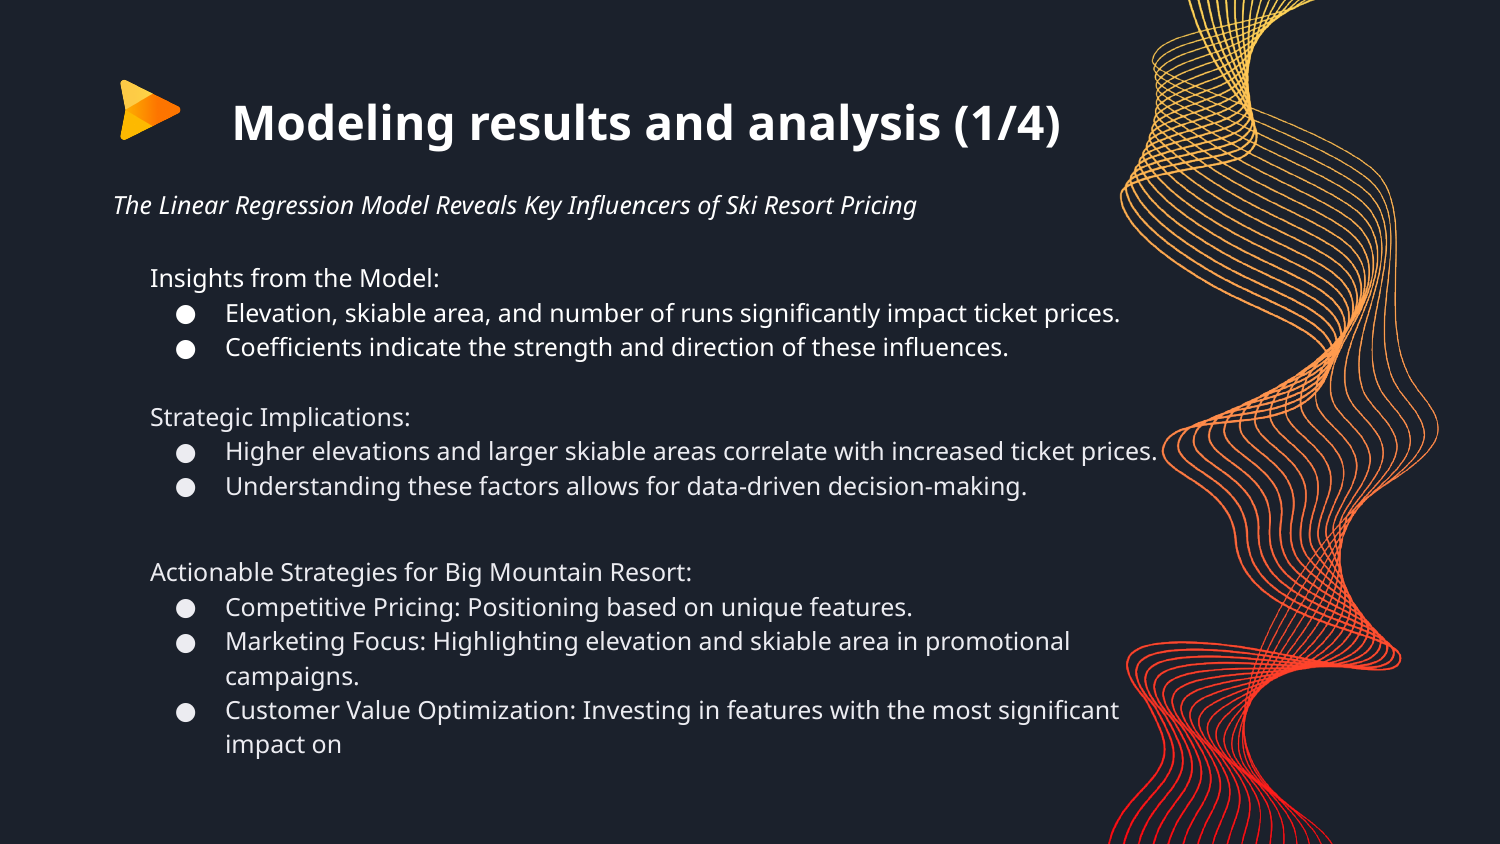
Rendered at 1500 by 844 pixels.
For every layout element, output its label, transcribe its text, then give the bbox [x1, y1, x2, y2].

text_box Insights from the Model: Elevation, skiable area, and number of runs significantly impact ticket prices. Coefficients indicate the strength and direction of these influences. [135, 243, 1264, 377]
text_box Actionable Strategies for Big Mountain Resort: Competitive Pricing: Positioning based on unique features. Marketing Focus: Highlighting elevation and skiable area in promotional campaigns. Customer Value Optimization: Investing in features with the most significant impact on [135, 537, 1164, 774]
text_box The Linear Regression Model Reveals Key Influencers of Ski Resort Pricing [97, 174, 1127, 235]
text_box Strategic Implications: Higher elevations and larger skiable areas correlate with increased ticket prices. Understanding these factors allows for data-driven decision-making. [135, 381, 1243, 516]
picture [1056, 0, 1483, 844]
text_box Modeling results and analysis (1/4) [216, 68, 1112, 165]
picture [119, 78, 181, 140]
